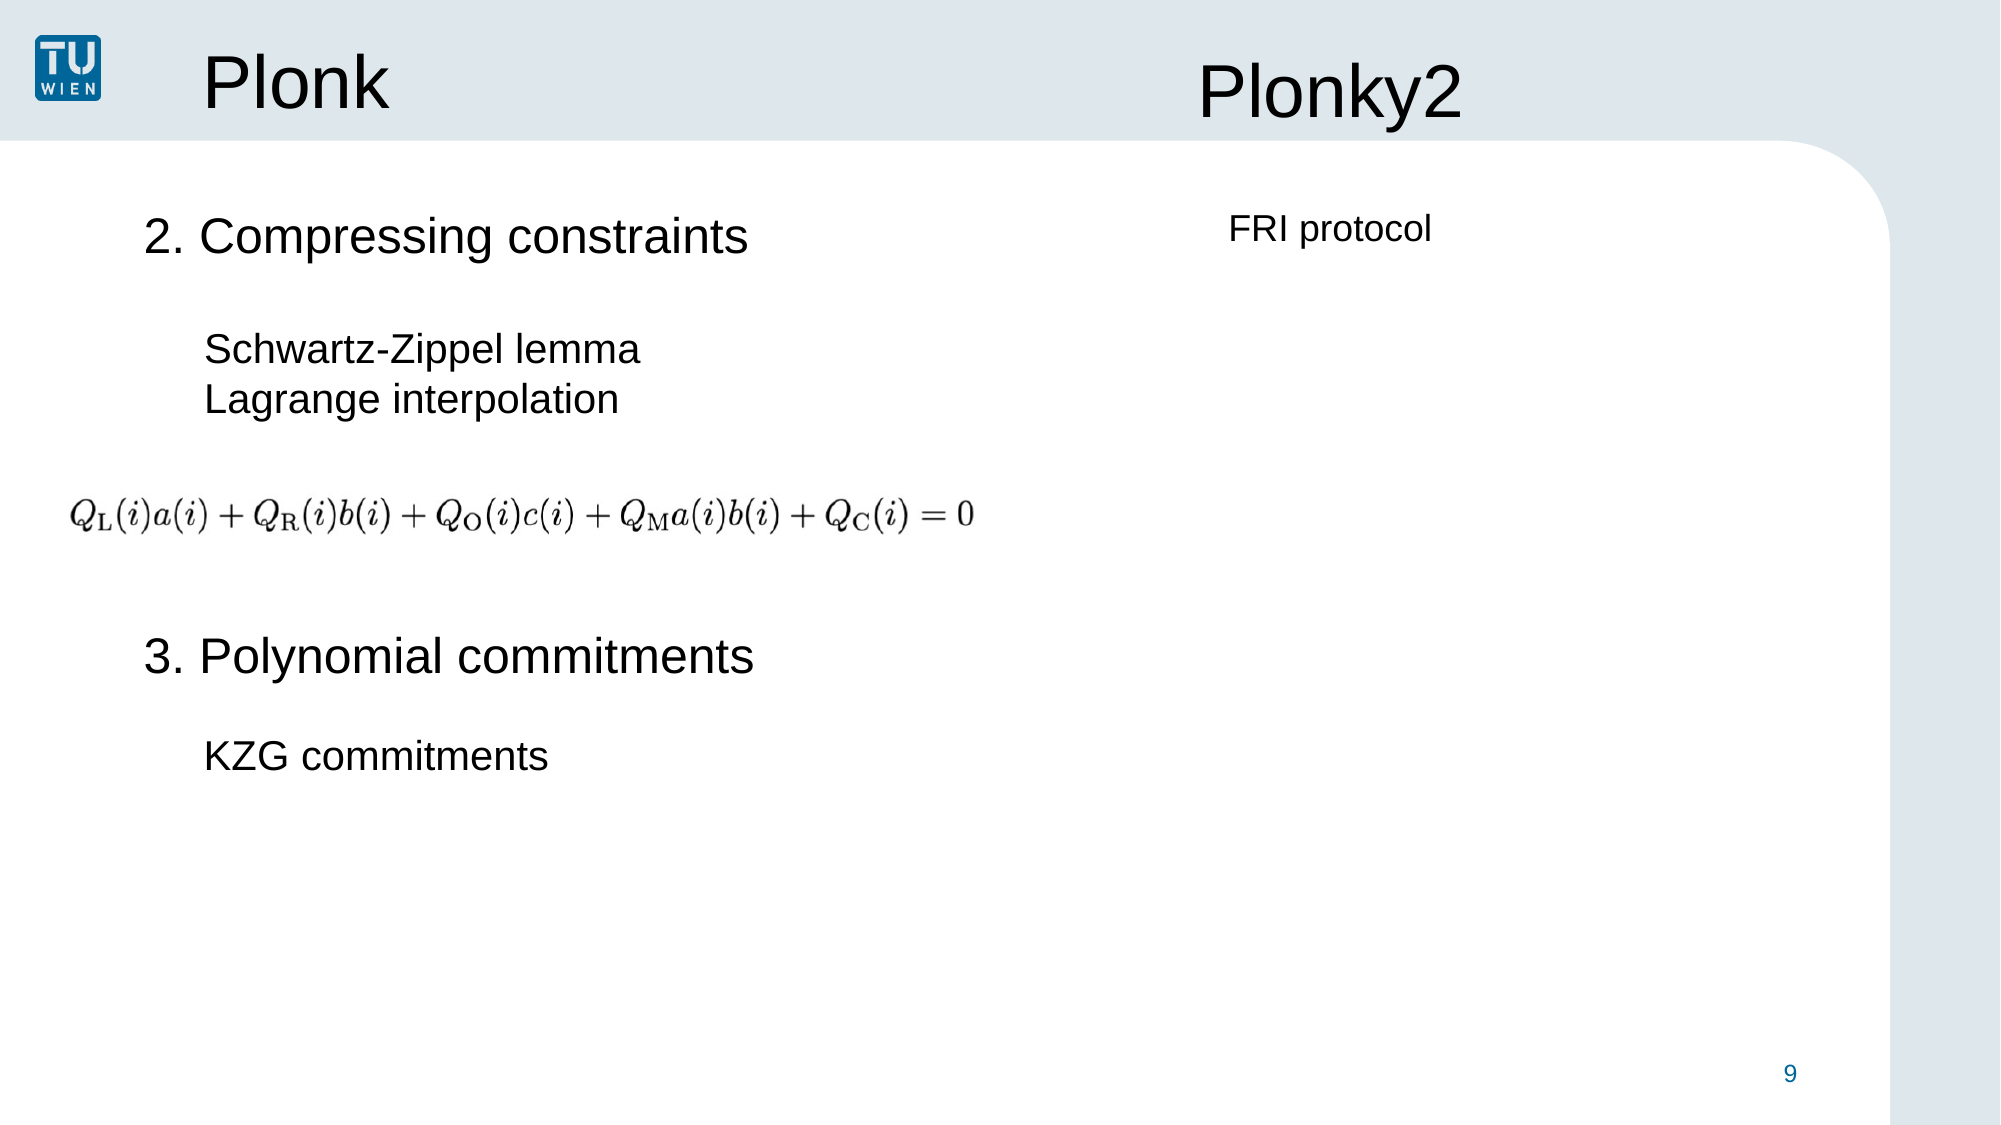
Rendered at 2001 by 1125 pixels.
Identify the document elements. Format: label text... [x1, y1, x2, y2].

text_box Plonky2 [1182, 35, 1479, 140]
slide_number 9 [1433, 1042, 1813, 1103]
picture [41, 42, 64, 48]
picture [83, 42, 94, 74]
text_box KZG commitments [188, 721, 565, 786]
picture [42, 83, 46, 94]
picture [69, 42, 80, 74]
picture [72, 83, 78, 94]
picture [90, 83, 94, 94]
text_box 3. Polynomial commitments [128, 615, 770, 691]
title Plonk [187, 26, 1134, 150]
text_box 2. Compressing constraints [128, 196, 765, 272]
text_box FRI protocol [1213, 196, 1448, 257]
picture [53, 486, 988, 550]
picture [50, 51, 56, 74]
picture [47, 85, 53, 94]
text_box Schwartz-Zippel lemma Lagrange interpolation [189, 314, 656, 430]
